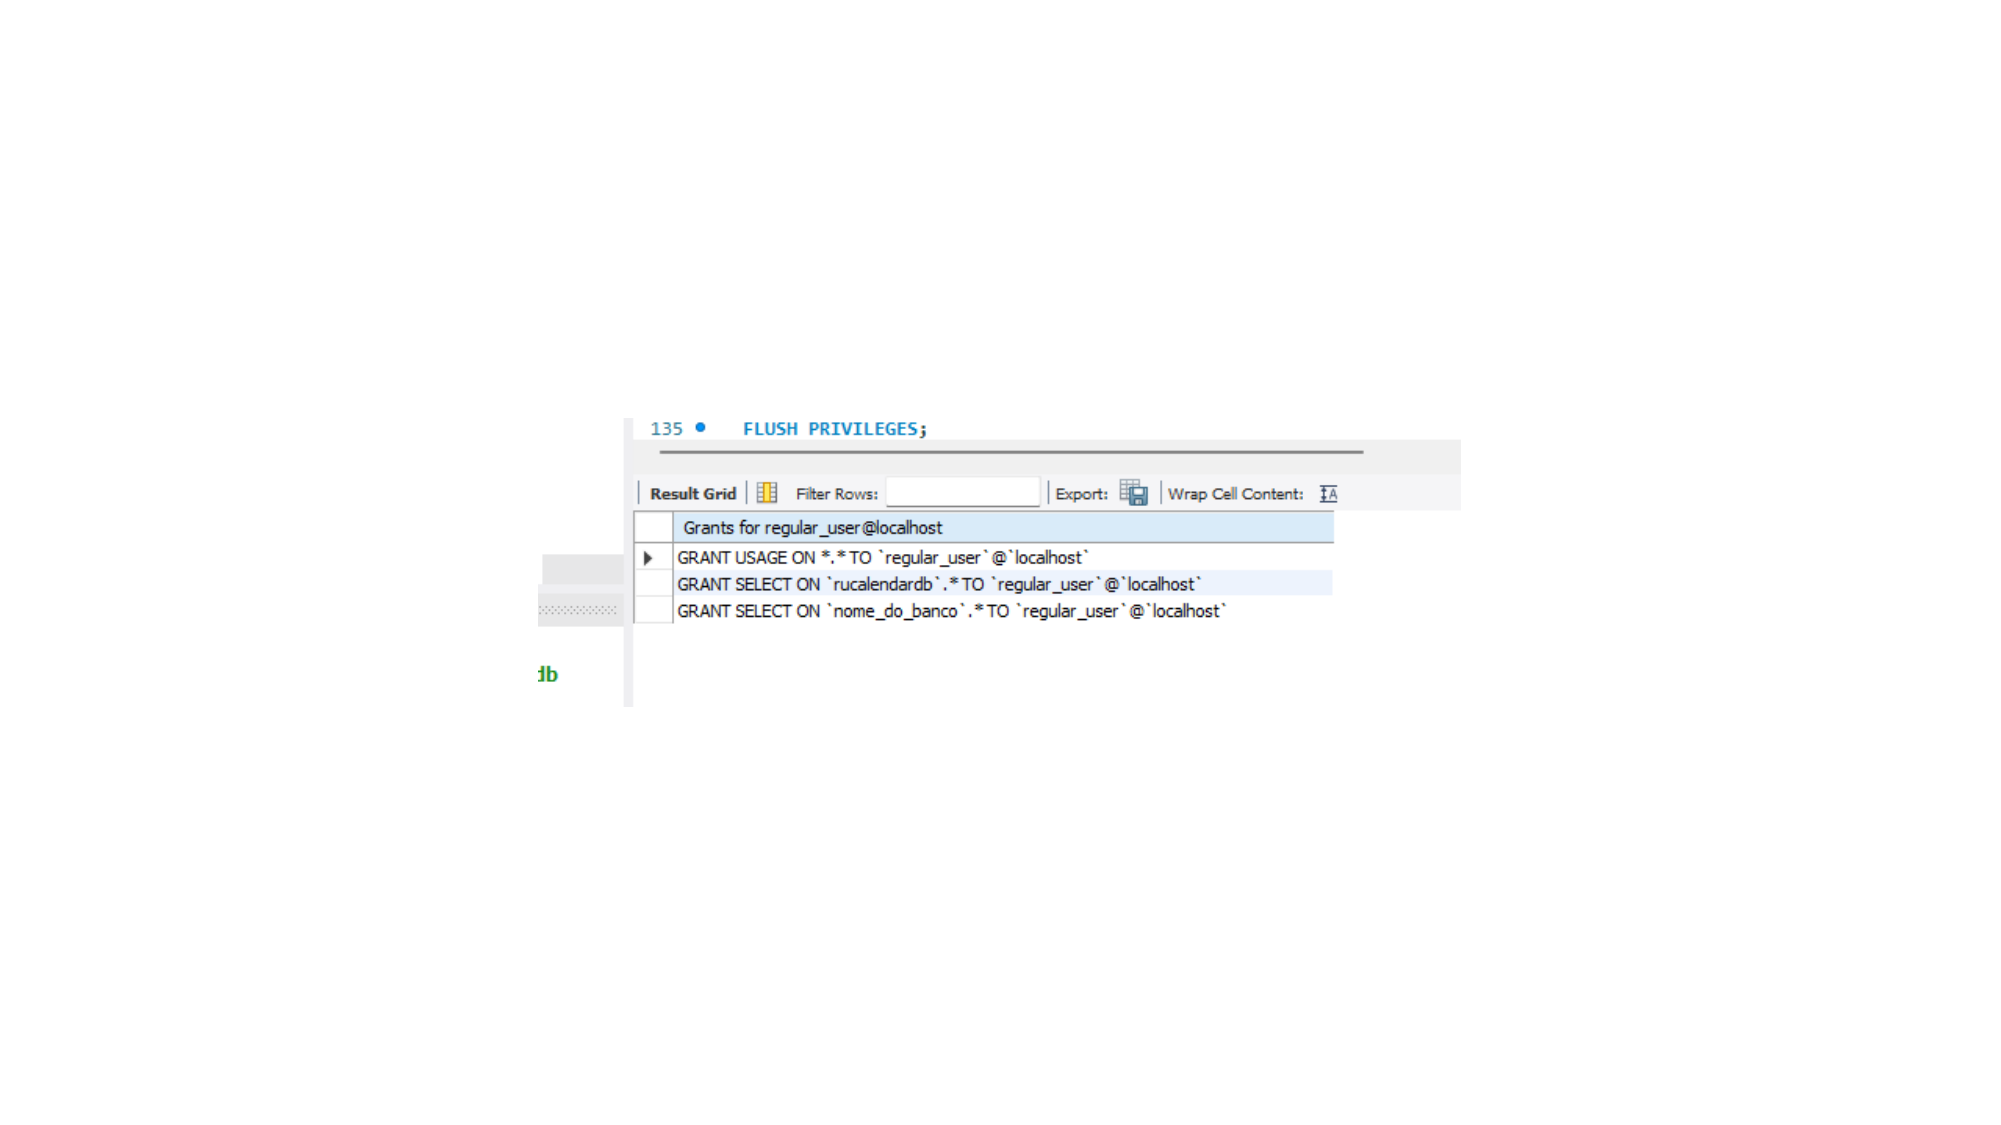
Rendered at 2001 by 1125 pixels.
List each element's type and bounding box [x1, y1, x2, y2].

picture [538, 418, 1461, 707]
